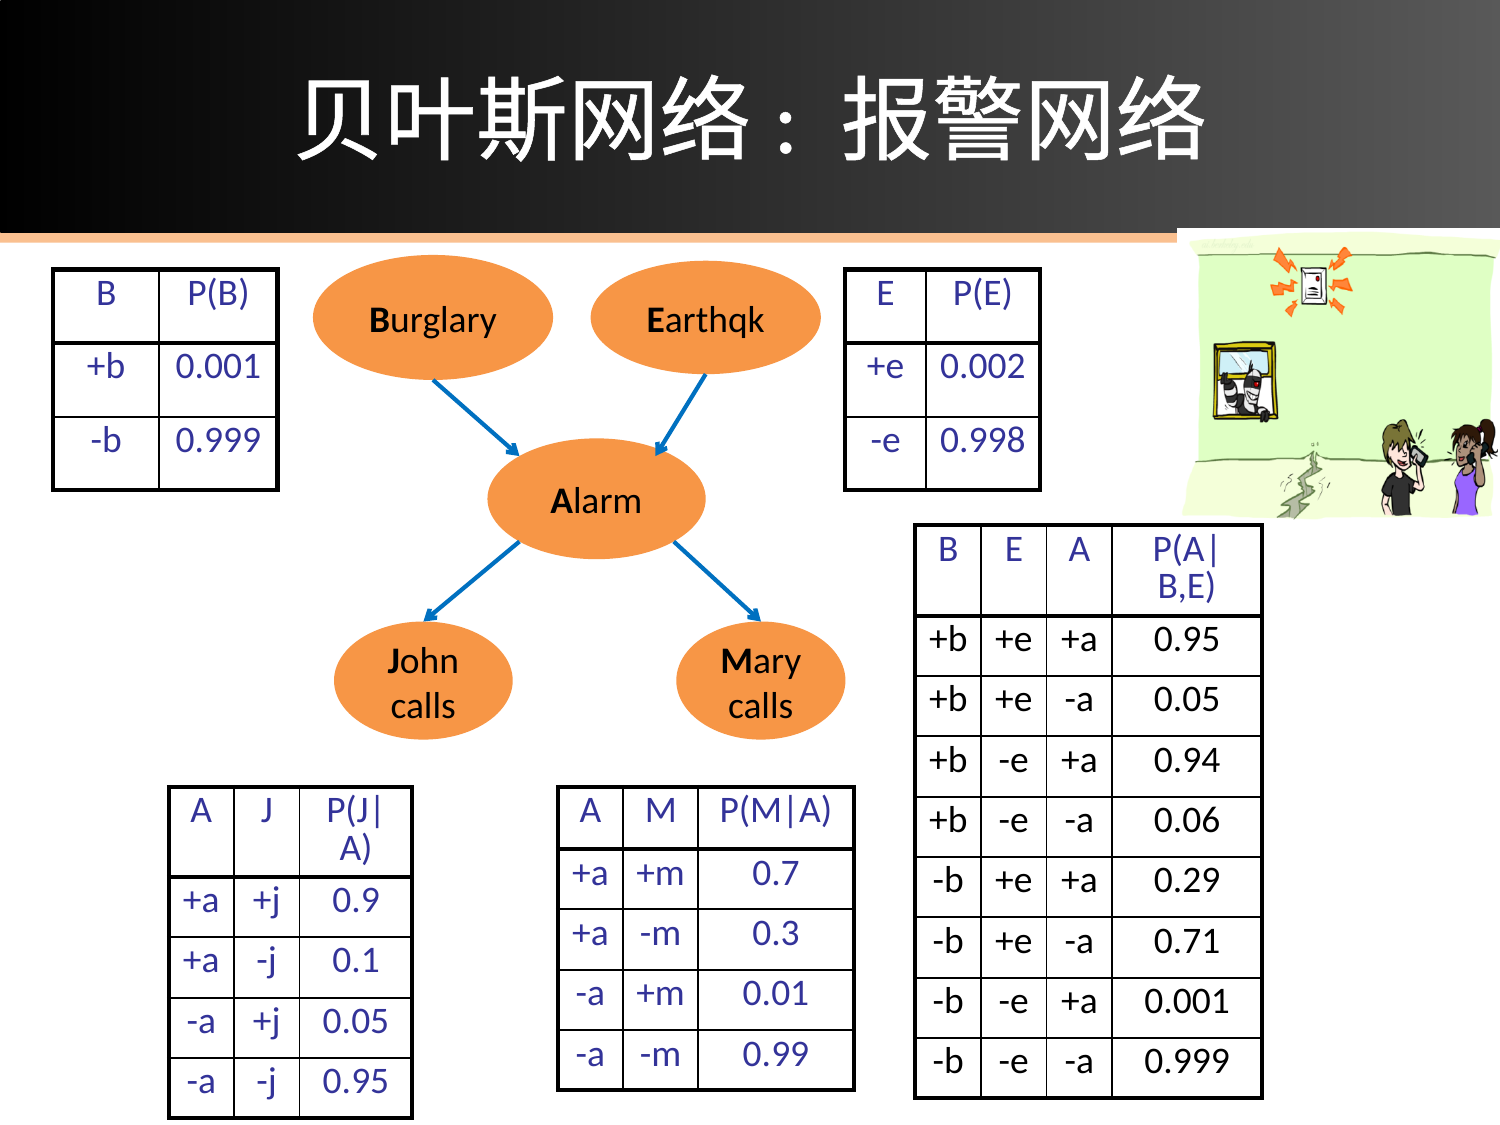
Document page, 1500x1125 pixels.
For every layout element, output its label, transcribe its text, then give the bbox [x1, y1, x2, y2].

table_cell +e [847, 345, 925, 416]
table_cell 0.3 [699, 910, 852, 969]
table_cell 0.94 [1113, 737, 1260, 796]
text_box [673, 541, 762, 622]
text_box Mary calls [676, 621, 846, 740]
picture [1177, 228, 1500, 520]
table_cell 0.99 [699, 1031, 852, 1088]
table_cell 0.29 [1113, 858, 1260, 916]
table_cell +a [1047, 737, 1111, 796]
table_cell -e [982, 979, 1046, 1037]
table_cell +m [624, 851, 697, 908]
table_header E [982, 527, 1046, 614]
table_header E [847, 272, 925, 341]
text_box John calls [334, 621, 513, 740]
table_cell 0.05 [300, 999, 410, 1057]
table_cell 0.001 [1113, 979, 1260, 1037]
table_cell +a [171, 879, 233, 936]
table_cell -b [917, 918, 980, 977]
table_cell -e [982, 798, 1046, 856]
table_cell +b [917, 798, 980, 856]
title 贝叶斯网络: 报警网络 [0, 0, 1500, 233]
table_header A [171, 789, 233, 875]
table_cell -a [1047, 677, 1111, 735]
table_cell 0.1 [300, 938, 410, 997]
table_cell -a [171, 999, 233, 1057]
table_cell 0.95 [300, 1059, 410, 1116]
table_cell 0.002 [927, 345, 1038, 416]
table_cell -m [624, 910, 697, 969]
table_header A [560, 789, 622, 847]
table_cell +e [982, 858, 1046, 916]
table_cell 0.999 [1113, 1039, 1260, 1096]
table_cell 0.9 [300, 879, 410, 936]
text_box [655, 373, 706, 457]
table_header B [55, 272, 158, 341]
table_header P(E) [927, 272, 1038, 341]
table_cell 0.999 [160, 418, 275, 488]
table_cell -e [847, 418, 925, 488]
table_cell +e [982, 677, 1046, 735]
table_cell +j [235, 879, 299, 936]
table_cell -a [560, 971, 622, 1029]
table_cell -a [1047, 918, 1111, 977]
table_cell 0.001 [160, 345, 275, 416]
table_cell -e [982, 737, 1046, 796]
table_cell -j [235, 938, 299, 997]
table_cell +b [917, 618, 980, 675]
table_header P(A|B,E) [1113, 527, 1260, 614]
table_cell -b [917, 858, 980, 916]
table_cell +m [624, 971, 697, 1029]
table_cell +a [560, 910, 622, 969]
table_cell +a [1047, 979, 1111, 1037]
table_header A [1047, 527, 1111, 614]
table_cell +j [235, 999, 299, 1057]
table_cell -b [55, 418, 158, 488]
table_cell -j [235, 1059, 299, 1116]
table_cell +e [982, 918, 1046, 977]
table_cell +b [917, 677, 980, 735]
table_cell 0.05 [1113, 677, 1260, 735]
table_cell 0.998 [927, 418, 1038, 488]
table_cell -b [917, 1039, 980, 1096]
table_cell +b [917, 737, 980, 796]
table_cell 0.71 [1113, 918, 1260, 977]
table_cell -e [982, 1039, 1046, 1096]
table_cell +a [1047, 618, 1111, 675]
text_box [432, 379, 520, 457]
table_cell +a [560, 851, 622, 908]
table_cell 0.01 [699, 971, 852, 1029]
text_box Alarm [487, 438, 706, 560]
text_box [423, 541, 520, 622]
table_cell +b [55, 345, 158, 416]
table_cell +e [982, 618, 1046, 675]
text_box Burglary [312, 254, 554, 380]
text_box Earthqk [590, 260, 821, 375]
table_cell -a [171, 1059, 233, 1116]
table_cell -a [1047, 798, 1111, 856]
table_header P(J|A) [300, 789, 410, 875]
table_cell +a [171, 938, 233, 997]
table_cell -a [560, 1031, 622, 1088]
table_header B [917, 527, 980, 614]
table_header M [624, 789, 697, 847]
table_header J [235, 789, 299, 875]
table_cell 0.7 [699, 851, 852, 908]
table_cell -b [917, 979, 980, 1037]
table_header P(B) [160, 272, 275, 341]
table_cell +a [1047, 858, 1111, 916]
table_cell -a [1047, 1039, 1111, 1096]
table_cell 0.06 [1113, 798, 1260, 856]
table_cell -m [624, 1031, 697, 1088]
table_header P(M|A) [699, 789, 852, 847]
table_cell 0.95 [1113, 618, 1260, 675]
